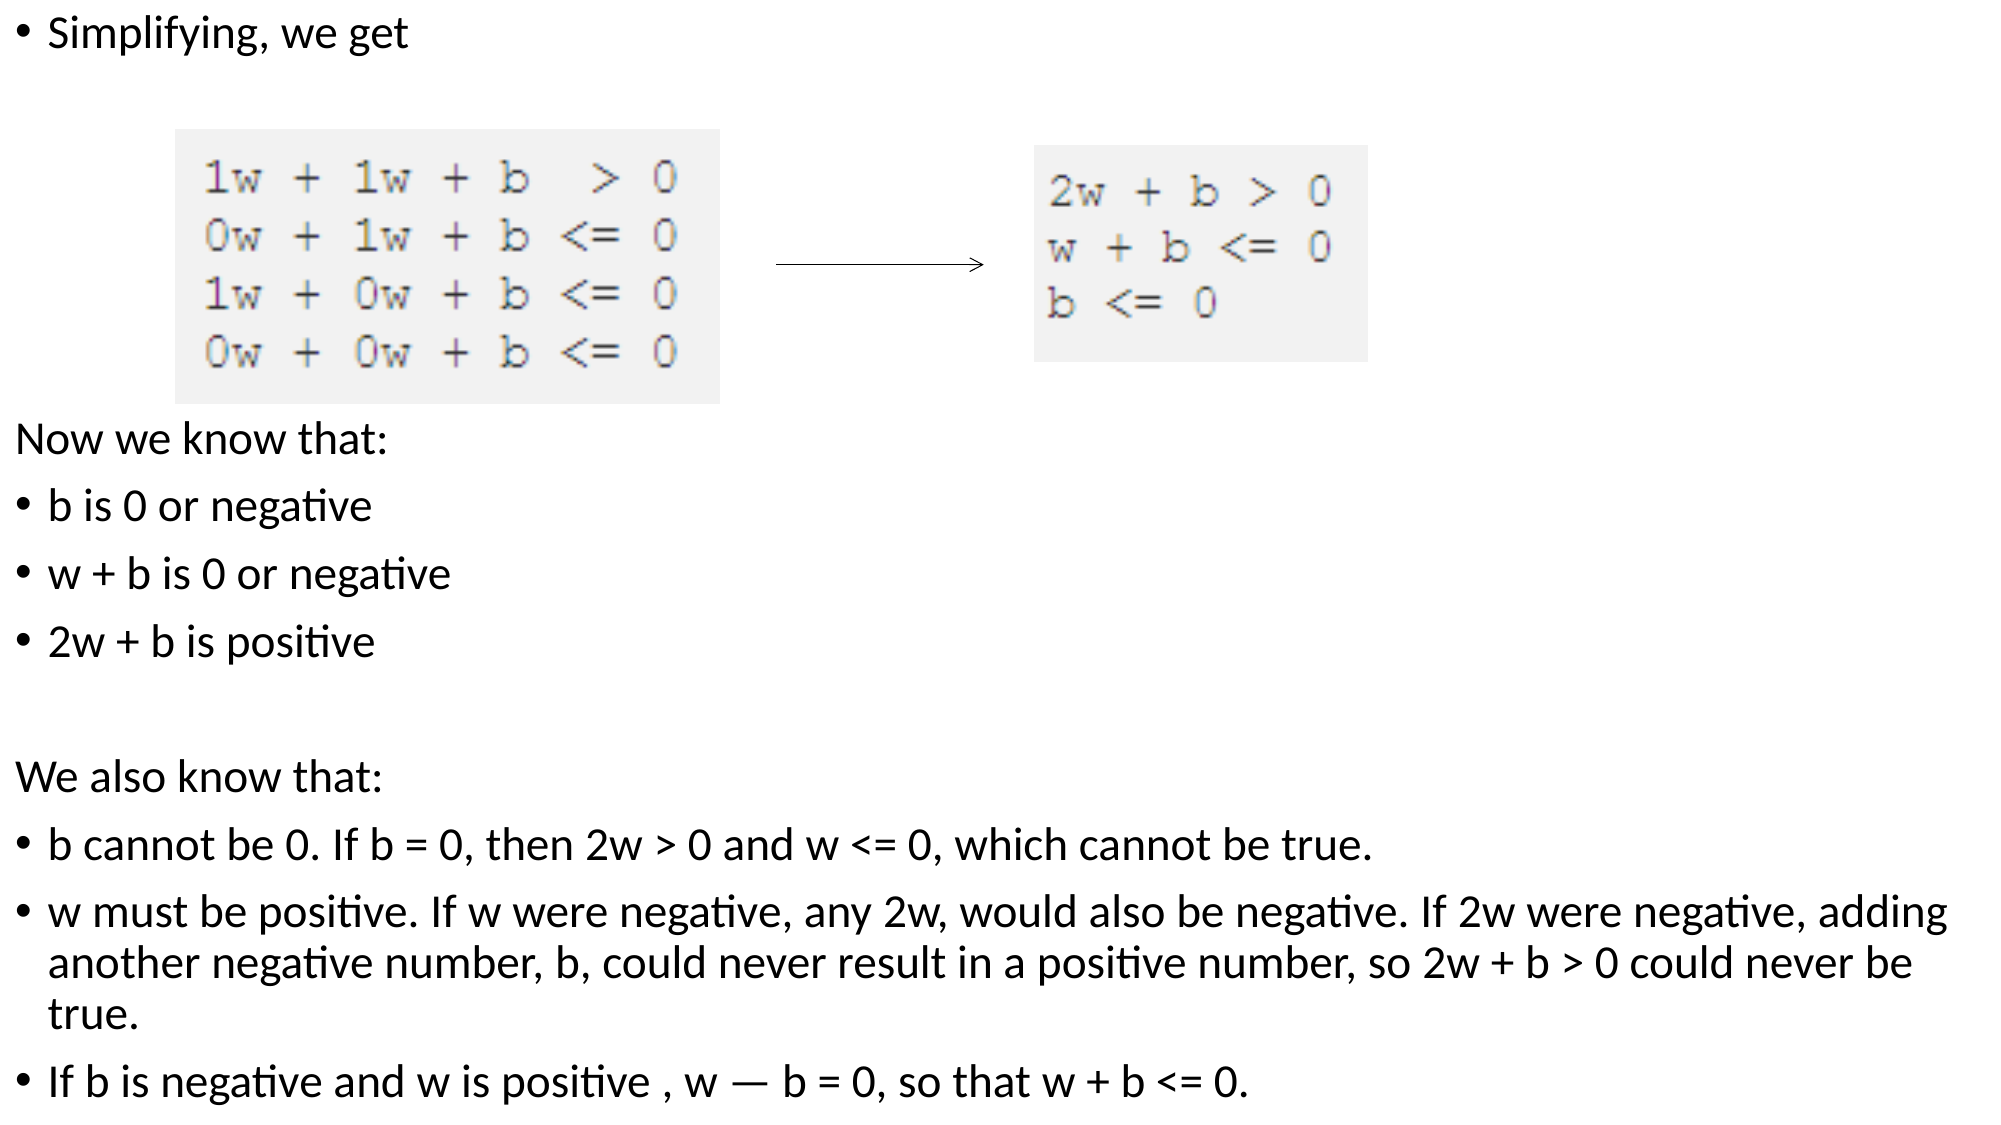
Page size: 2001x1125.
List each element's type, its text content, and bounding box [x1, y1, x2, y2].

list Simplifying, we get Now we know that: b is 0 or negative w + b is 0 or negative 2w + b is positive We also know that: b cannot be 0. If b = 0, then 2w > 0 and w <= 0, which cannot be true. w must be positive. If w were negative, any 2w, would also be negative. If 2w were negative, adding another negative number, b, could never result in a positive number, so 2w + b > 0 could never be true. If b is negative and w is positive , w — b = 0, so that w + b <= 0. [0, 0, 2000, 1125]
picture [175, 129, 720, 404]
picture [1034, 145, 1368, 362]
